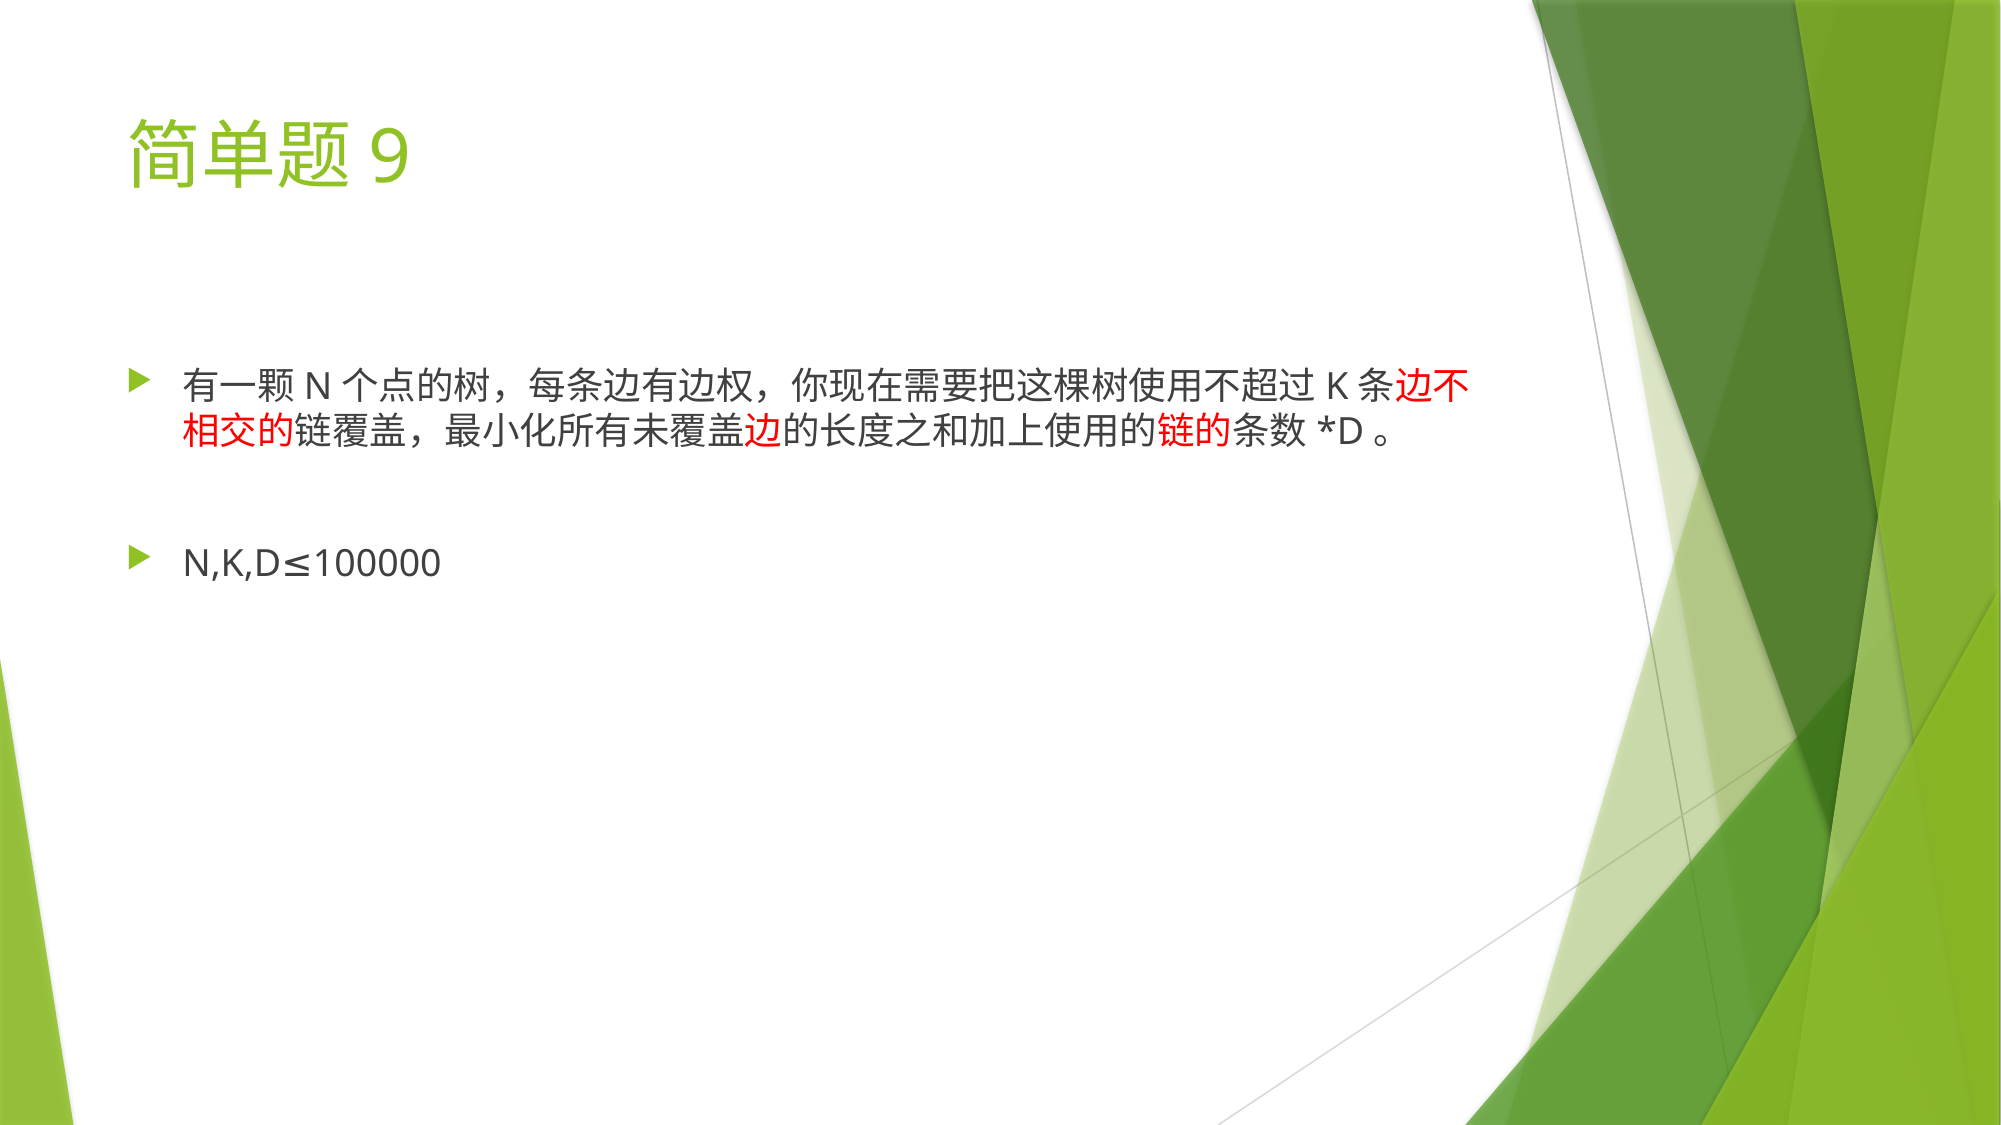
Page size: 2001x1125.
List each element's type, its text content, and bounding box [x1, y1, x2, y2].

list 有一颗N个点的树，每条边有边权，你现在需要把这棵树使用不超过K条边不相交的链覆盖，最小化所有未覆盖边的长度之和加上使用的链的条数*D。 N,K,D≤100000 [111, 354, 1522, 992]
title 简单题9 [111, 99, 1522, 317]
